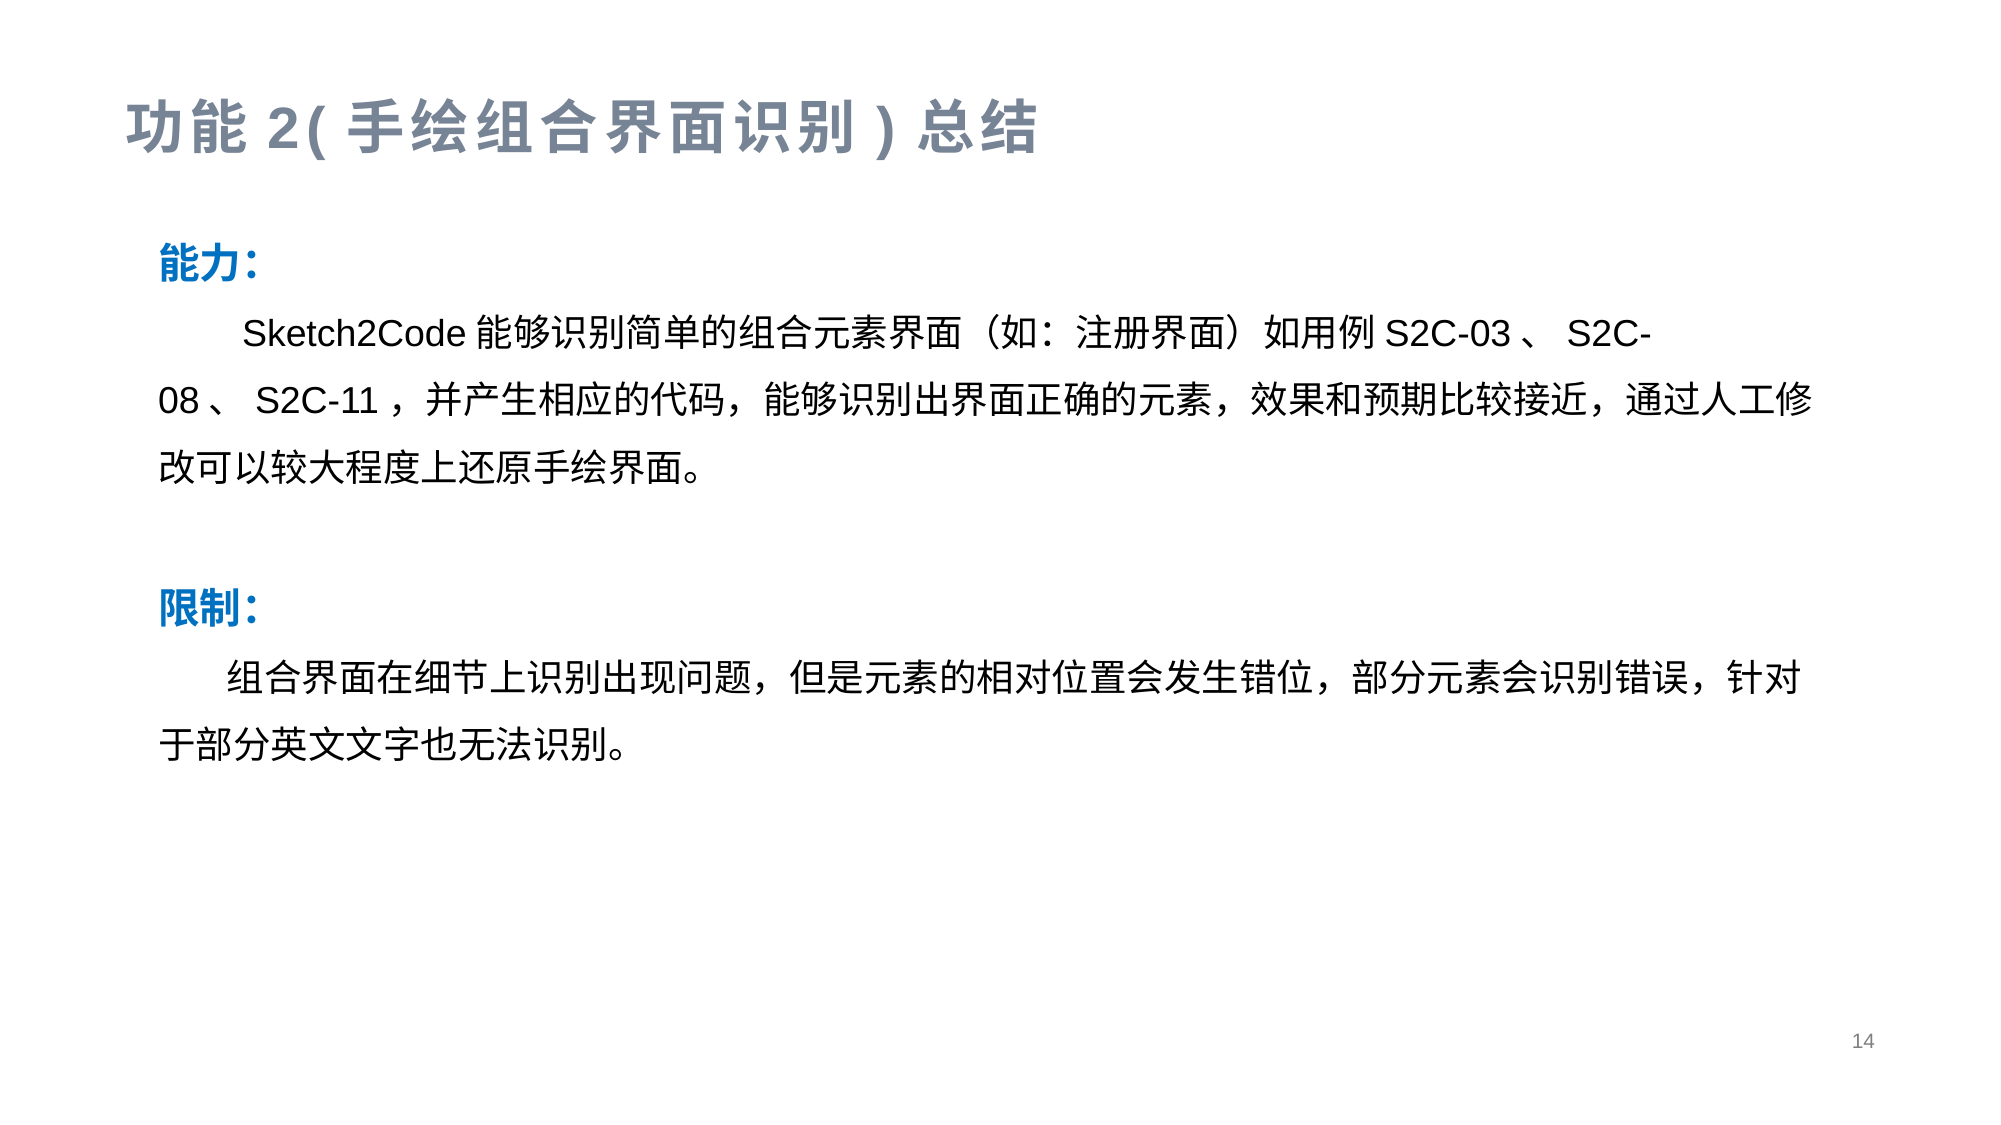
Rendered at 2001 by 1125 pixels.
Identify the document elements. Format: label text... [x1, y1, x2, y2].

text_box 能力： Sketch2Code能够识别简单的组合元素界面（如：注册界面）如用例S2C-03、S2C-08、S2C-11，并产生相应的代码，能够识别出界面正确的元素，效果和预期比较接近，通过人工修改可以较大程度上还原手绘界面。 限制： 组合界面在细节上识别出现问题，但是元素的相对位置会发生错位，部分元素会识别错误，针对于部分英文文字也无法识别。 [143, 229, 1840, 774]
slide_number 14 [1412, 1023, 1890, 1058]
title 功能2(手绘组合界面识别)总结 [109, 0, 1890, 169]
